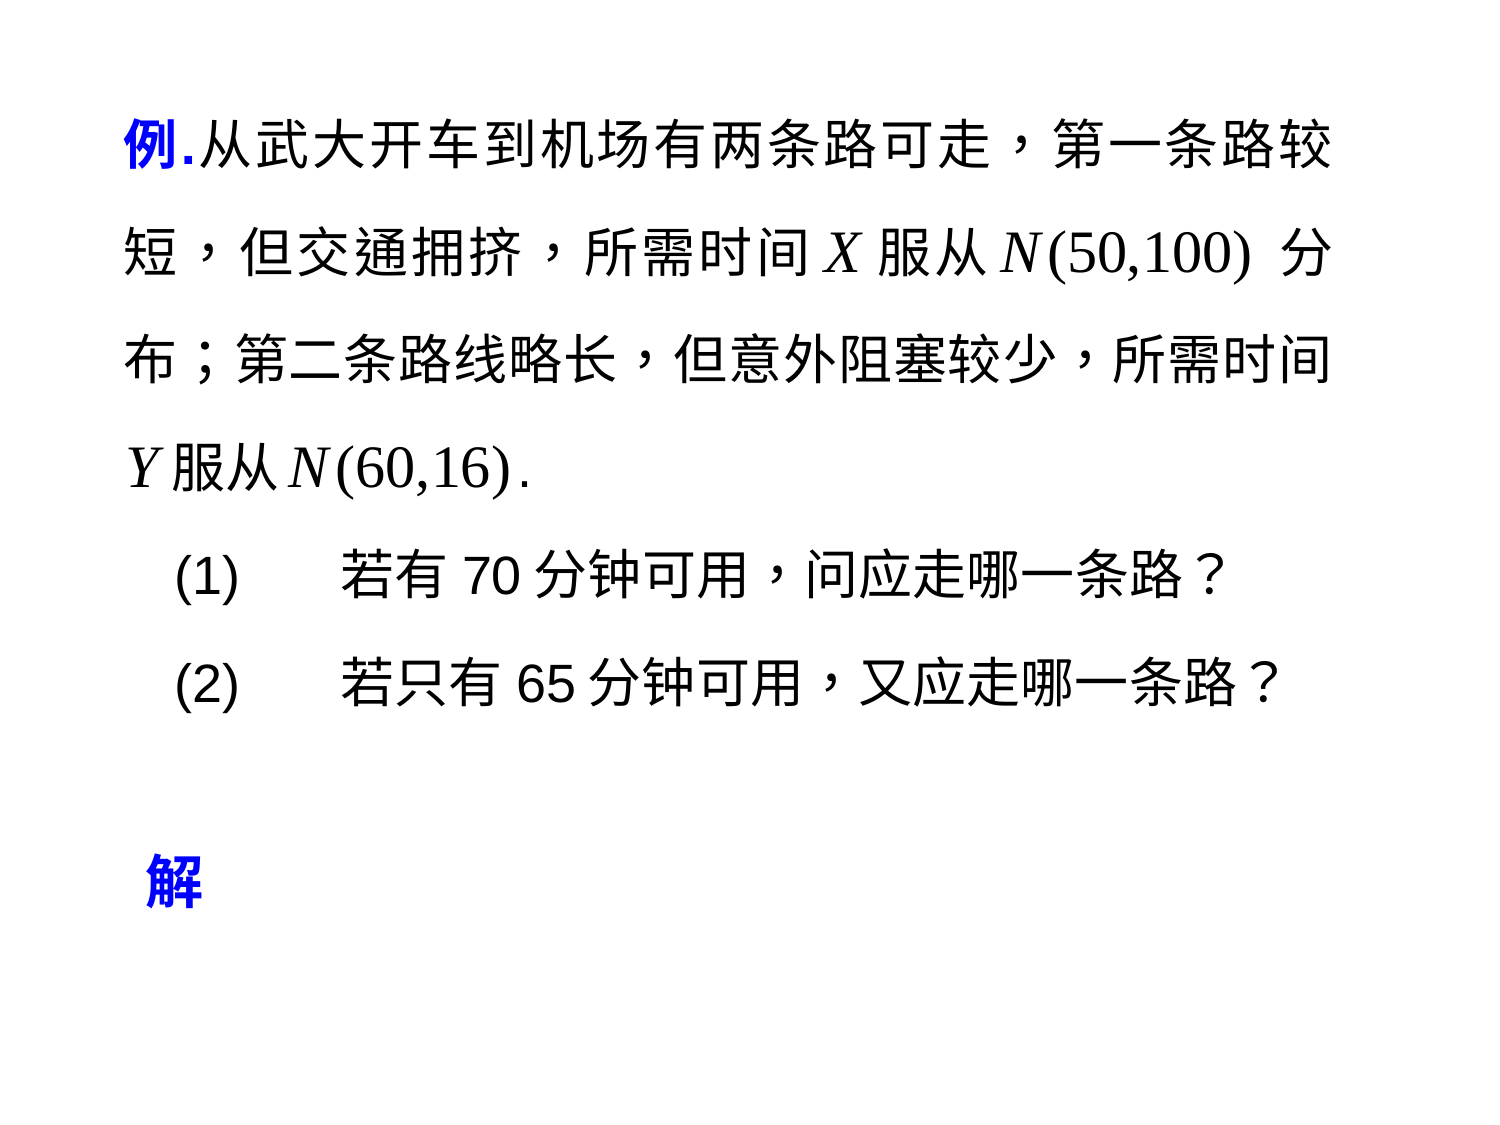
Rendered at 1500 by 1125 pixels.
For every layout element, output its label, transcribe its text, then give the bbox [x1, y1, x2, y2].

text_box 解 [131, 837, 295, 923]
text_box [123, 113, 1333, 821]
